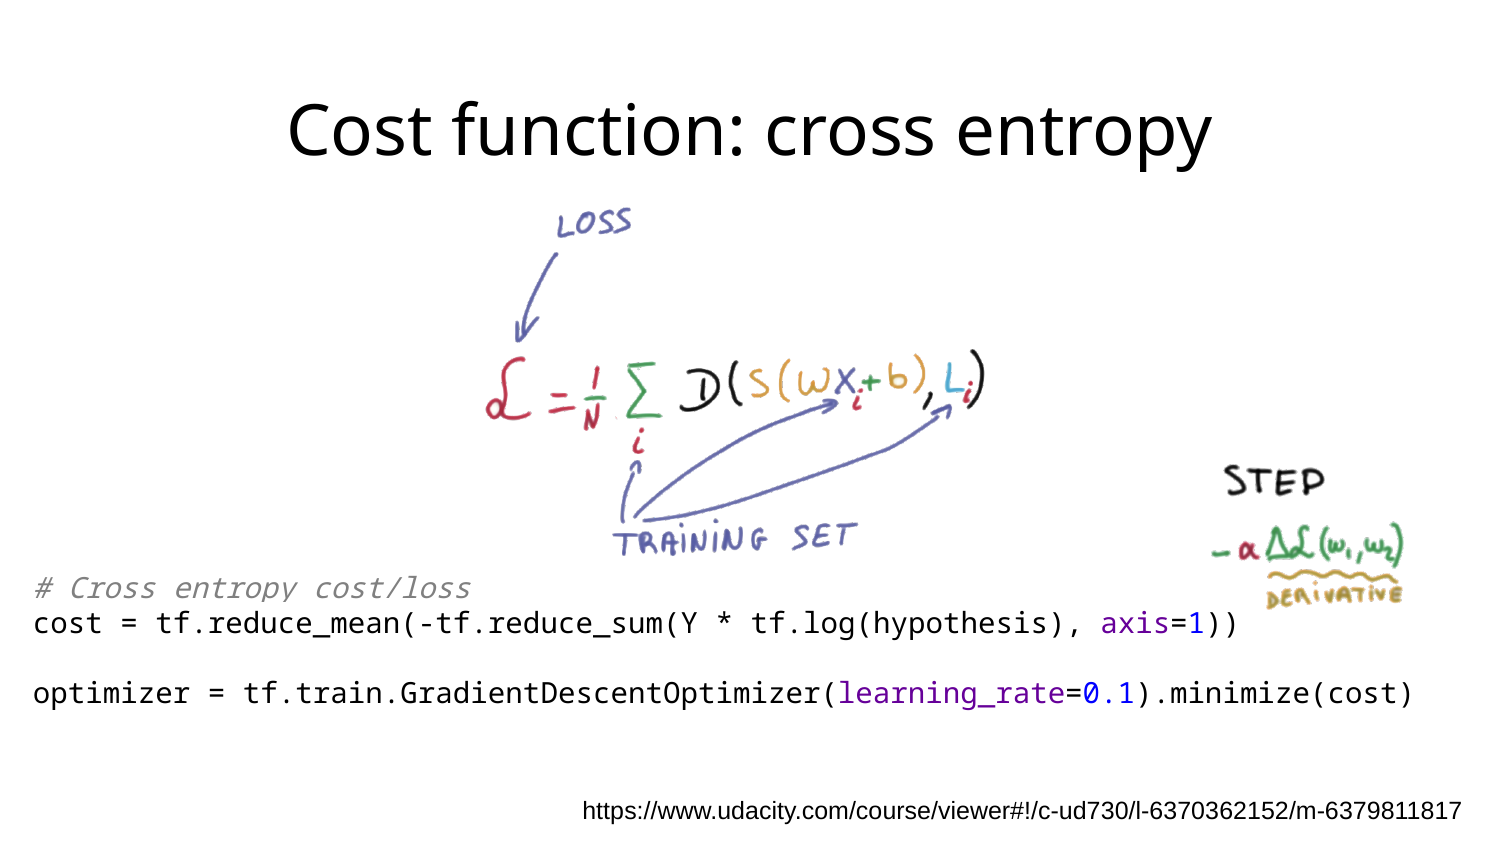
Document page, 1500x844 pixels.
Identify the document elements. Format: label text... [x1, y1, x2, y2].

text_box https://www.udacity.com/course/viewer#!/c-ud730/l-6370362152/m-6379811817 [555, 784, 1492, 835]
title Cost function: cross entropy [0, 21, 1500, 233]
picture [1186, 445, 1440, 630]
picture [450, 186, 1103, 593]
text_box # Cross entropy cost/loss cost = tf.reduce_mean(-tf.reduce_sum(Y * tf.log(hypothesis), axis=1)) optimizer = tf.train.GradientDescentOptimizer(learning_rate=0.1).minimize(cost) [17, 544, 1483, 734]
